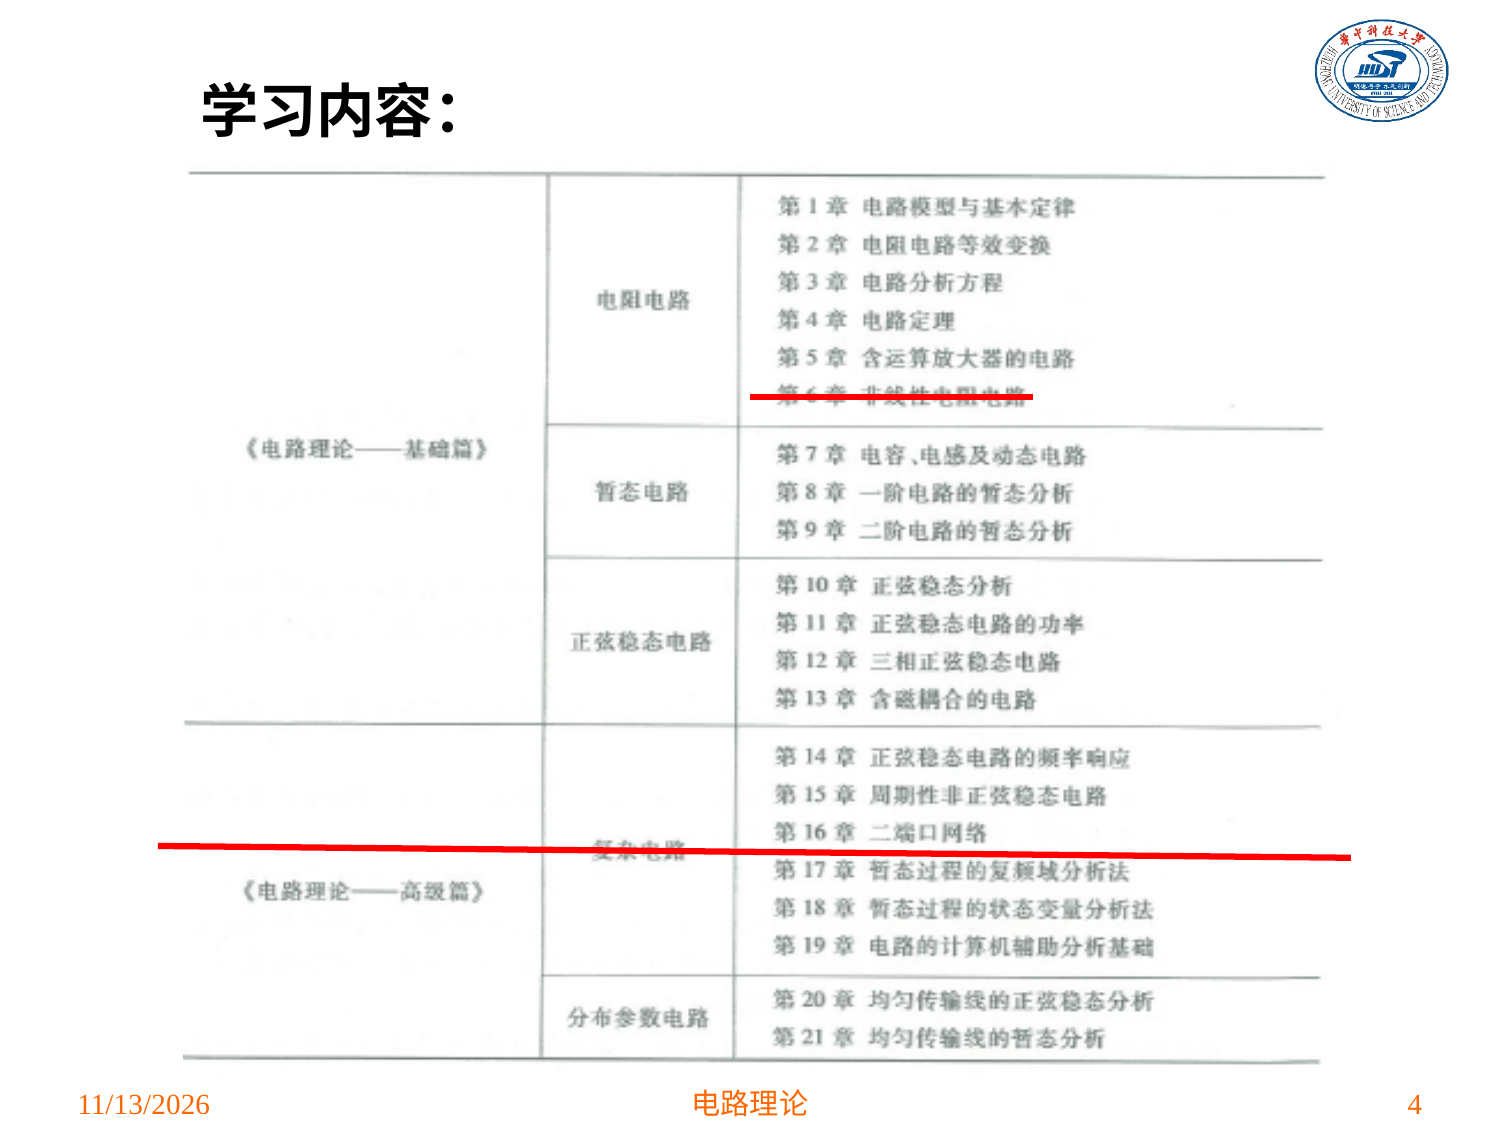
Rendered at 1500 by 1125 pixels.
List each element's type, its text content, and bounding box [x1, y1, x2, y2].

picture [182, 858, 1350, 1079]
picture [1305, 13, 1459, 125]
footer 电路理论 [512, 1079, 988, 1125]
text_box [157, 845, 1351, 858]
picture [182, 161, 1350, 845]
slide_number 4 [1125, 1078, 1438, 1125]
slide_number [62, 1078, 375, 1125]
text_box 学习内容： [185, 66, 507, 152]
